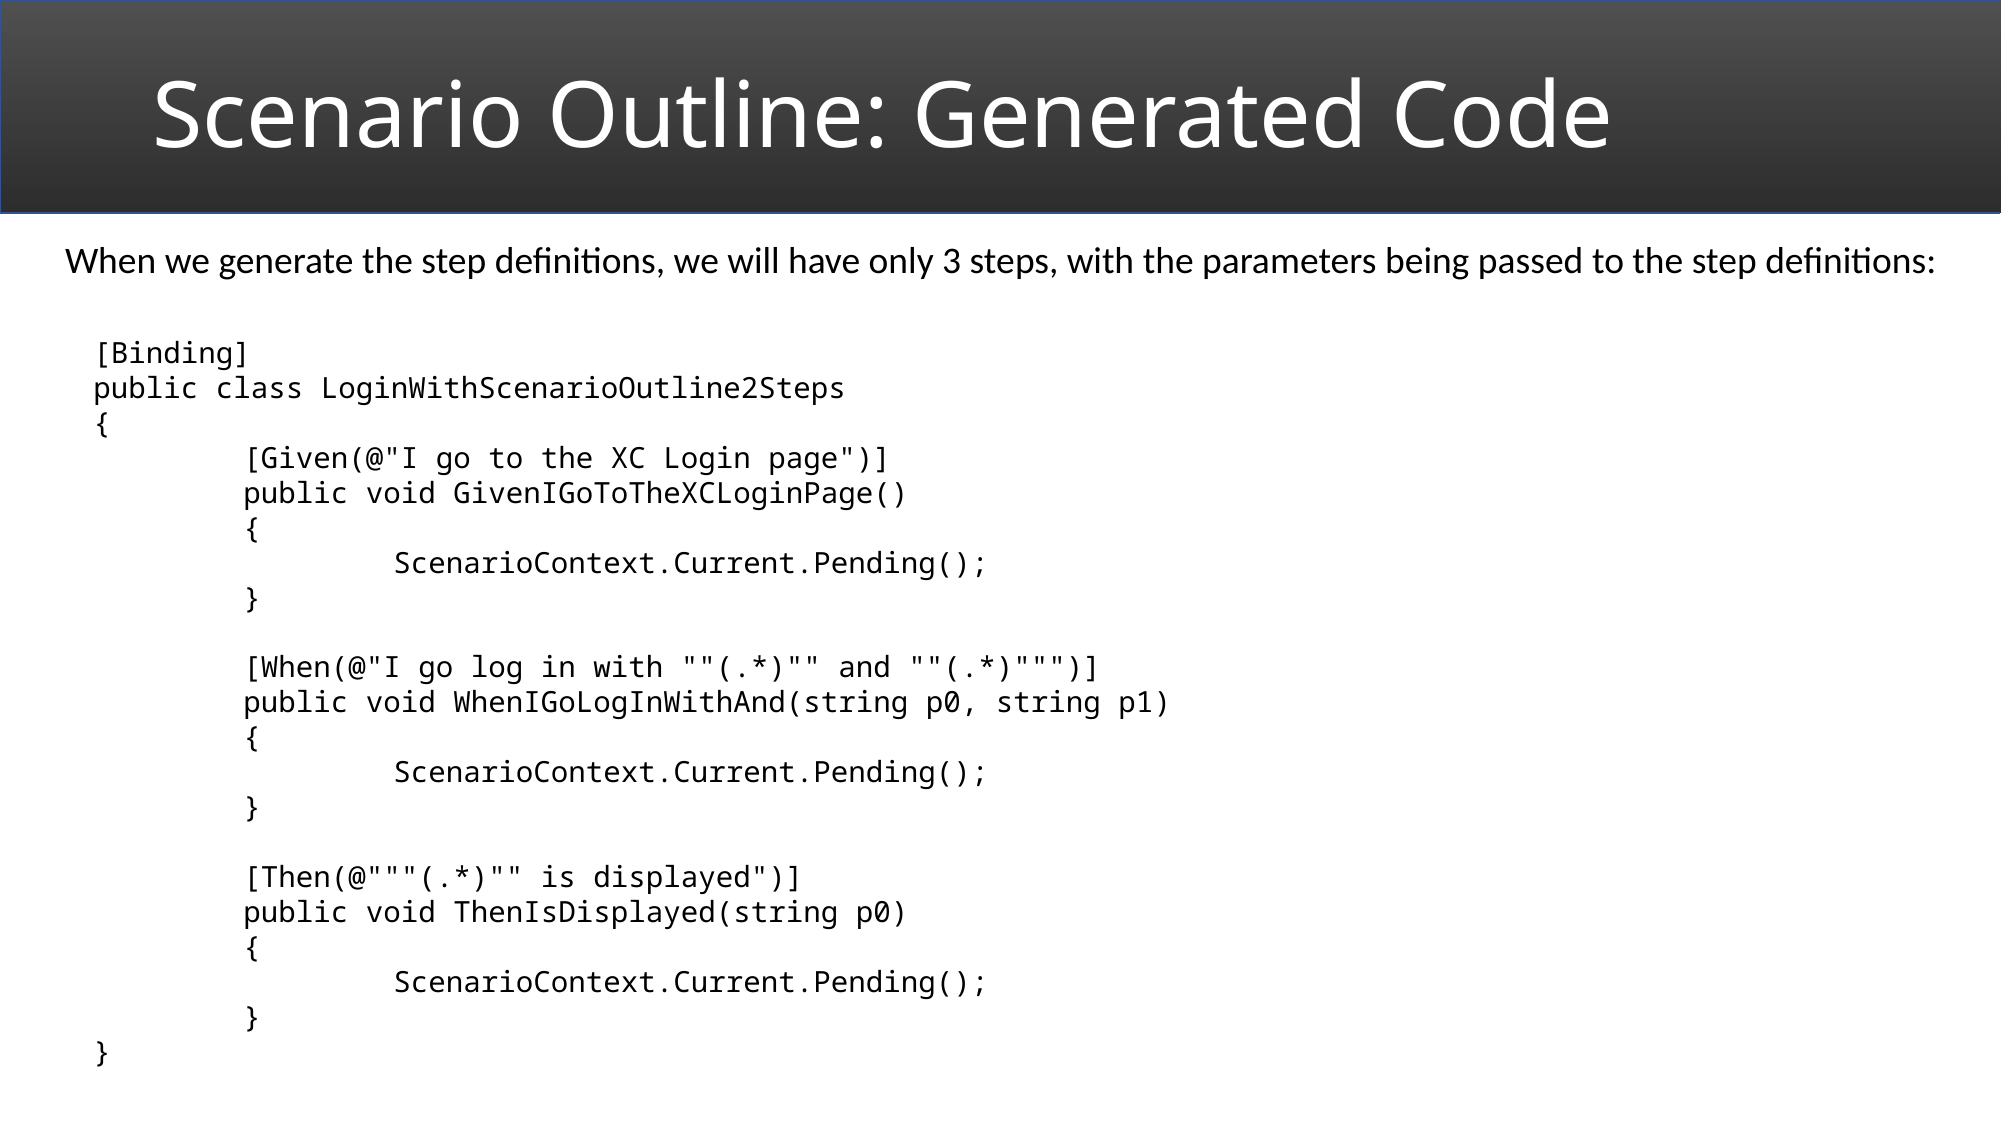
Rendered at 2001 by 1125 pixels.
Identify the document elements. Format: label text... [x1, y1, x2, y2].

text_box [Binding] public class LoginWithScenarioOutline2Steps { [Given(@"I go to the XC Login page")] public void GivenIGoToTheXCLoginPage() { ScenarioContext.Current.Pending(); } [When(@"I go log in with ""(.*)"" and ""(.*)""")] public void WhenIGoLogInWithAnd(string p0, string p1) { ScenarioContext.Current.Pending(); } [Then(@"""(.*)"" is displayed")] public void ThenIsDisplayed(string p0) { ScenarioContext.Current.Pending(); } } [78, 326, 1922, 1076]
title Scenario Outline: Generated Code [137, 59, 1863, 176]
text_box When we generate the step definitions, we will have only 3 steps, with the parameters being passed to the step definitions: [50, 229, 1958, 289]
text_box [0, 0, 2000, 214]
